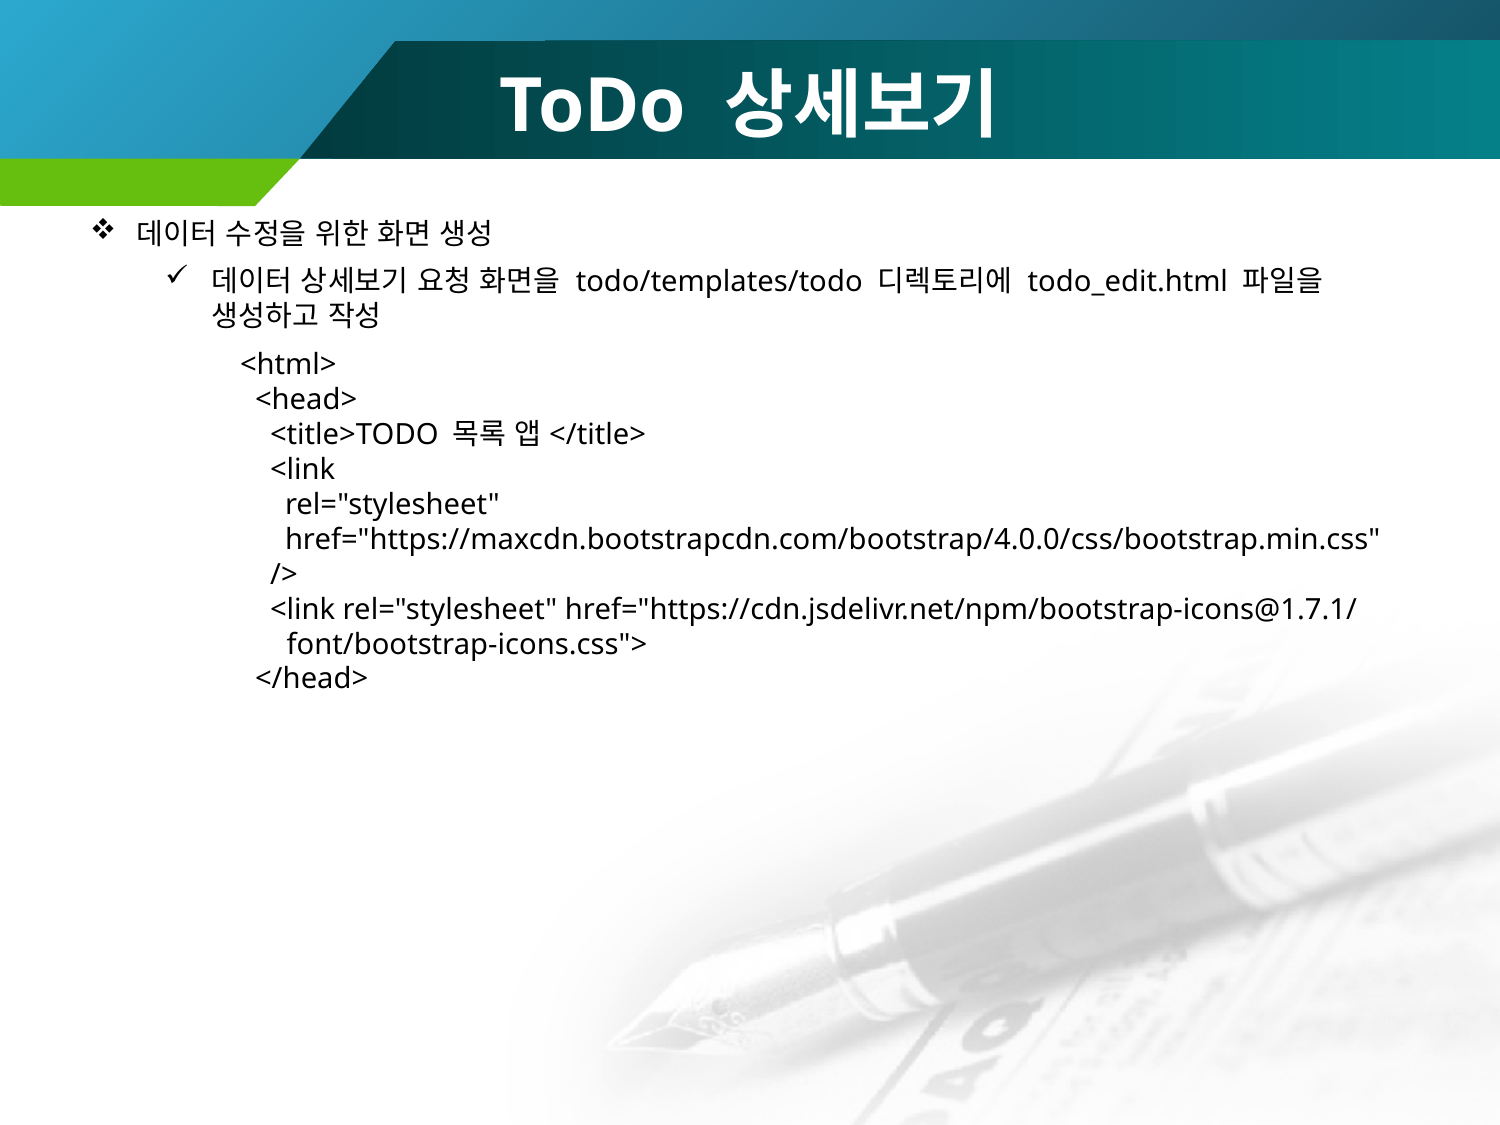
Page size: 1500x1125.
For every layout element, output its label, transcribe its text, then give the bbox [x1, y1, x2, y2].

text_box 데이터 수정을 위한 화면 생성 데이터 상세보기 요청 화면을 todo/templates/todo 디렉토리에 todo_edit.html 파일을 생성하고 작성 <html> <head> <title>TODO 목록 앱</title> <link rel="stylesheet" href="https://maxcdn.bootstrapcdn.com/bootstrap/4.0.0/css/bootstrap.min.css" /> <link rel="stylesheet" href="https://cdn.jsdelivr.net/npm/bootstrap-icons@1.7.1/font/bootstrap-icons.css"> </head> [74, 207, 1425, 1059]
title ToDo 상세보기 [0, 42, 1500, 162]
picture [490, 448, 1500, 1125]
text_box [76, 219, 1427, 1071]
